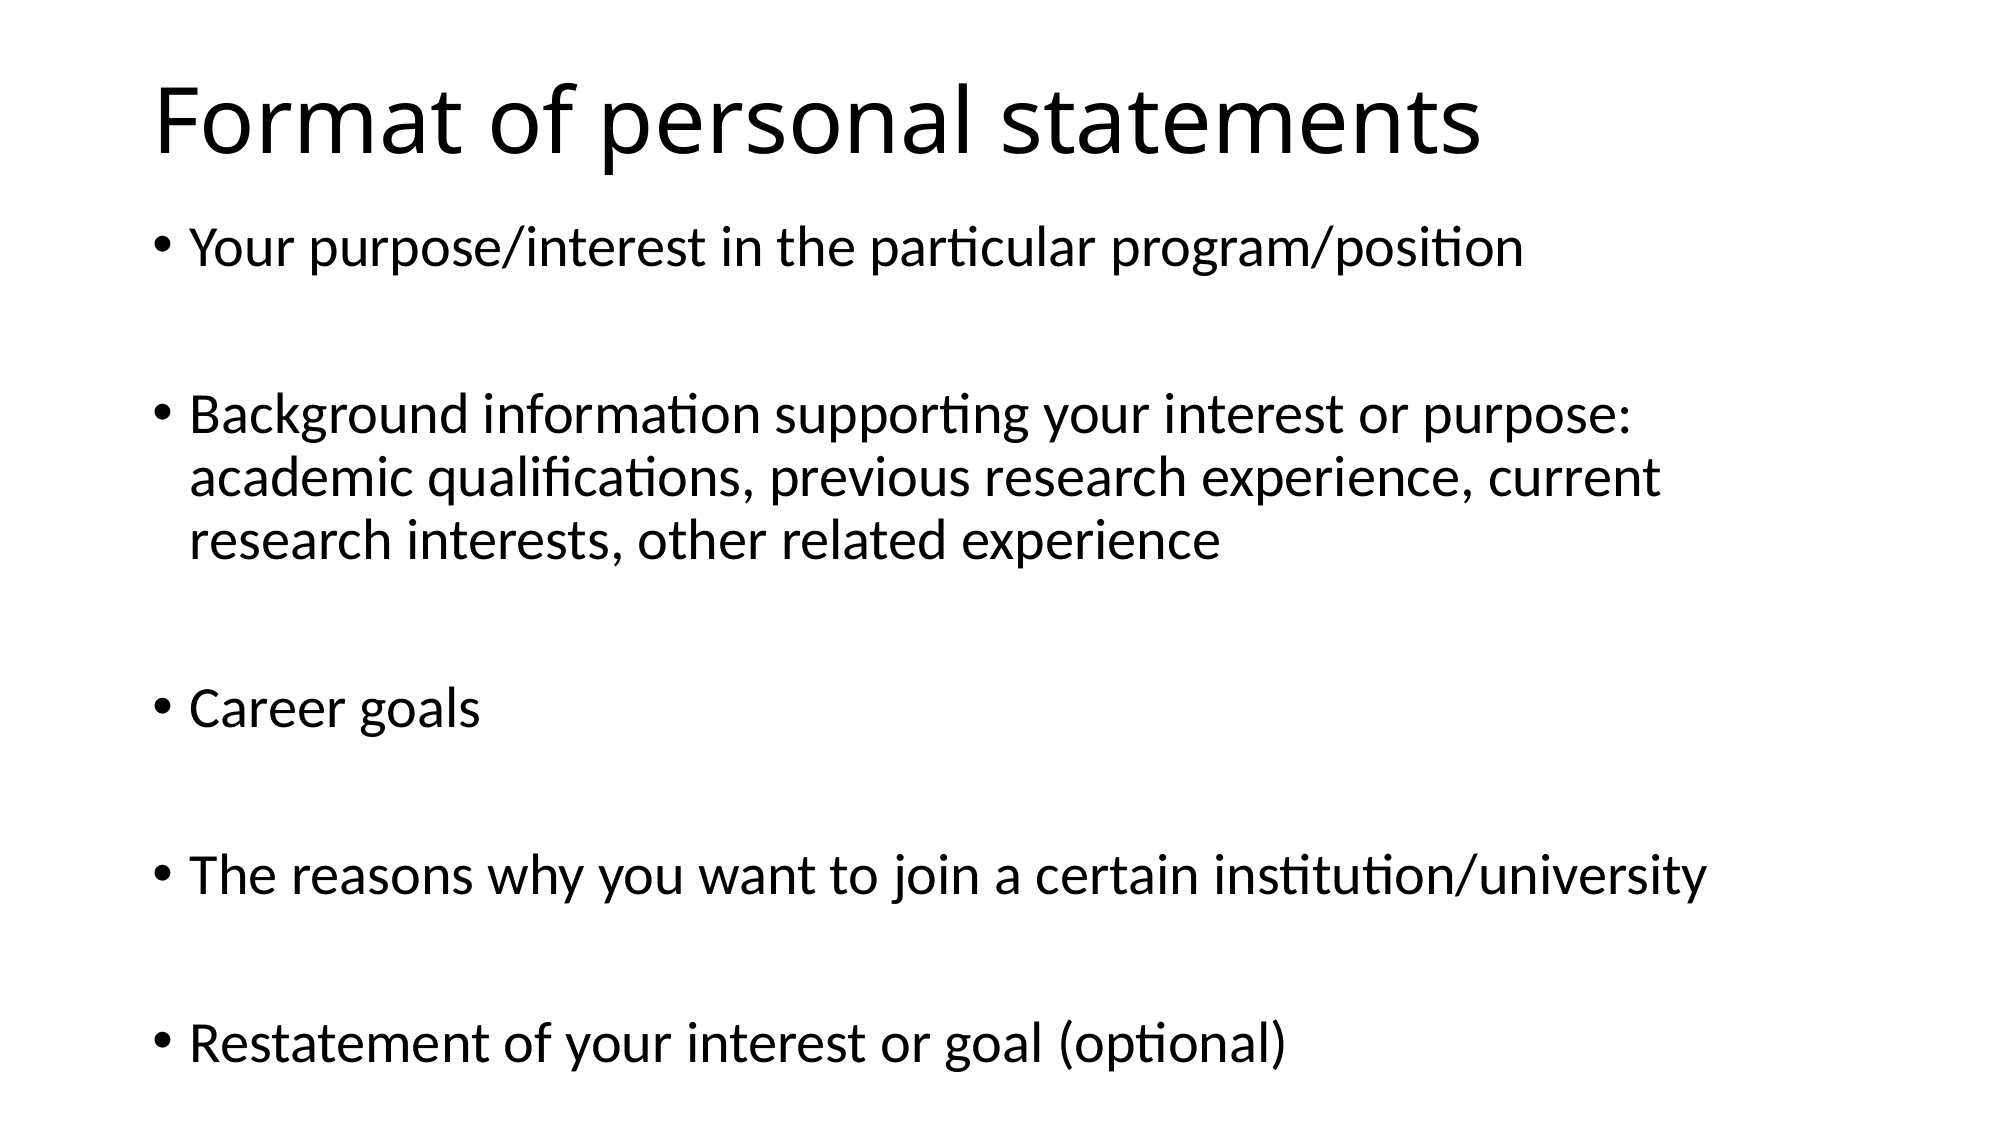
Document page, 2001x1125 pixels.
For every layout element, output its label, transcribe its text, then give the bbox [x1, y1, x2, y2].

list Your purpose/interest in the particular program/position Background information supporting your interest or purpose: academic qualifications, previous research experience, current research interests, other related experience Career goals The reasons why you want to join a certain institution/university Restatement of your interest or goal (optional) [137, 208, 1863, 1095]
title Format of personal statements [137, 59, 1863, 188]
